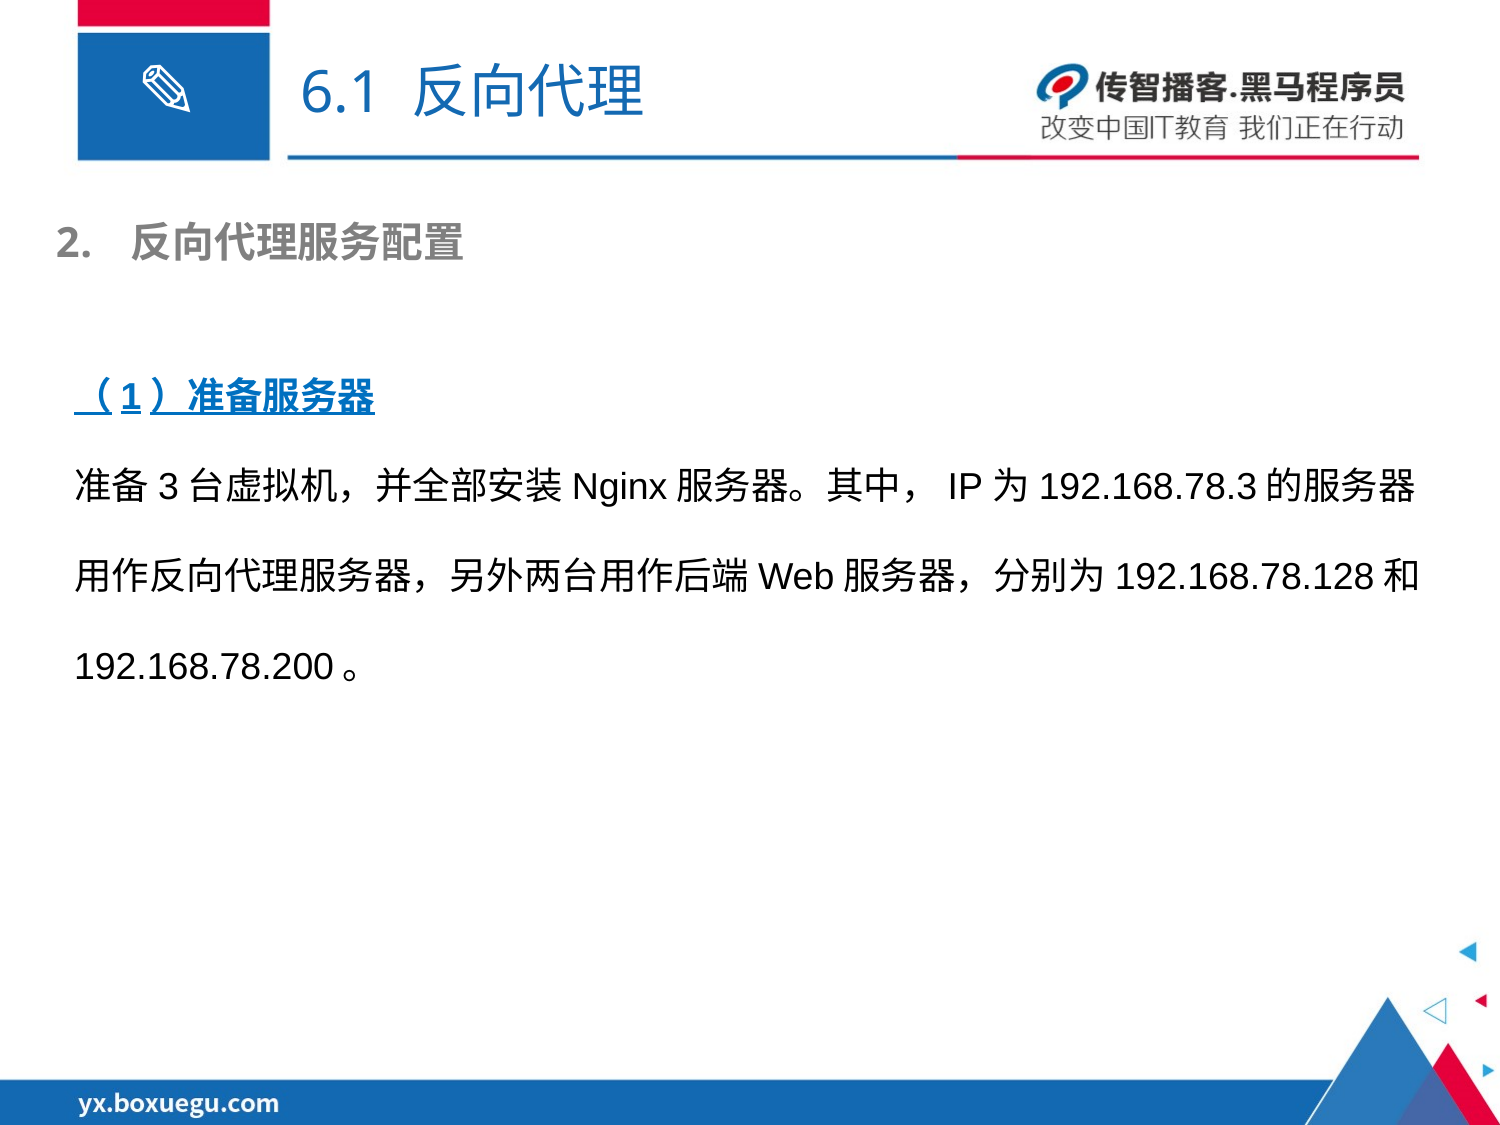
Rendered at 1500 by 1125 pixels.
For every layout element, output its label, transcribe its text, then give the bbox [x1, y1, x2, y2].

title 6.1 反向代理 [285, 25, 1137, 153]
picture [0, 1, 1500, 1125]
text_box （1）准备服务器 准备3台虚拟机，并全部安装Nginx服务器。其中，IP为192.168.78.3的服务器用作反向代理服务器，另外两台用作后端Web服务器，分别为192.168.78.128和192.168.78.200。 [59, 319, 1438, 695]
text_box 反向代理服务配置 [41, 208, 1424, 274]
